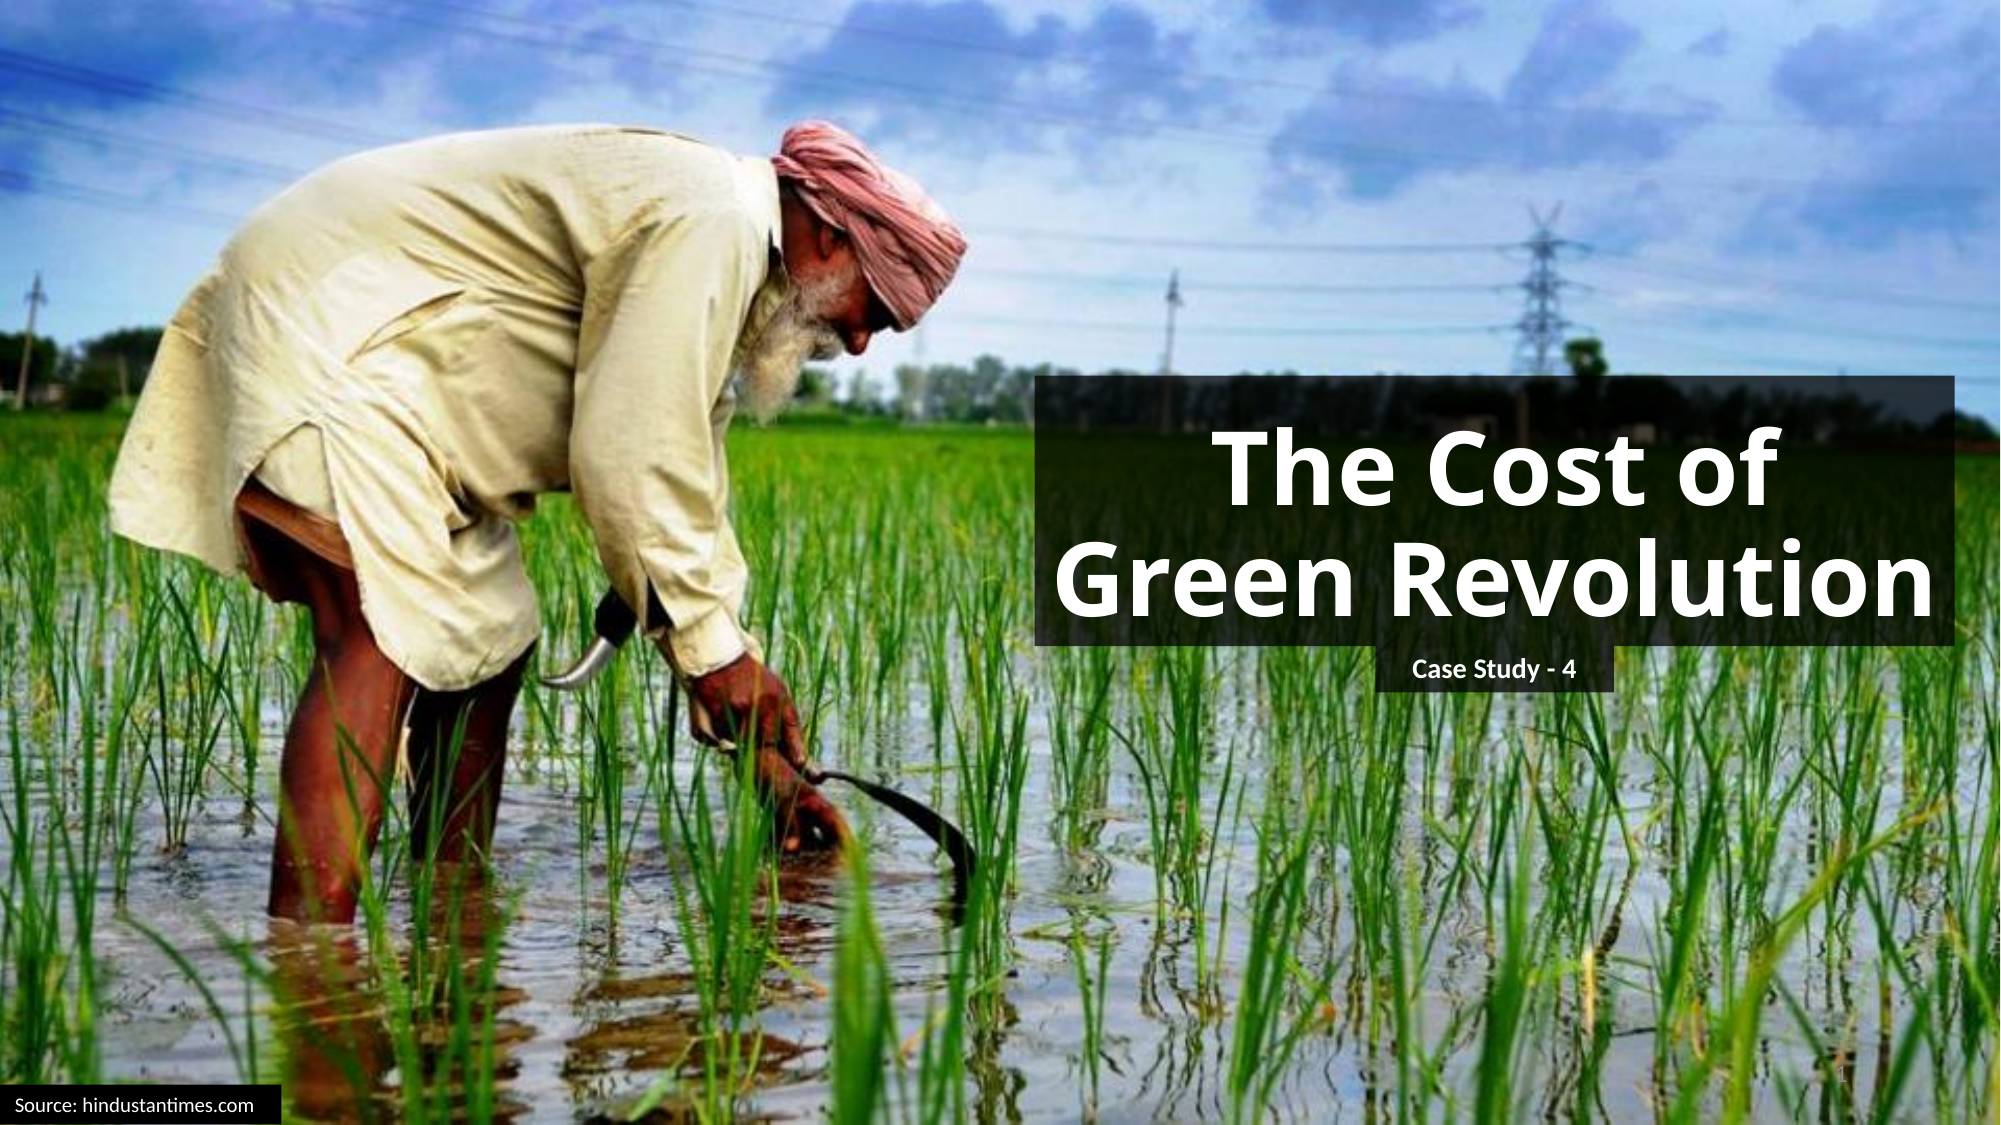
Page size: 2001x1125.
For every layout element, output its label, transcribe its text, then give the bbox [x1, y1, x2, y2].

slide_number 1 [1412, 1042, 1863, 1103]
picture [0, 0, 2001, 1125]
subtitle Case Study - 4 [1375, 646, 1614, 693]
title The Cost of Green Revolution [1034, 375, 1955, 647]
text_box Source: hindustantimes.com [0, 1084, 282, 1125]
